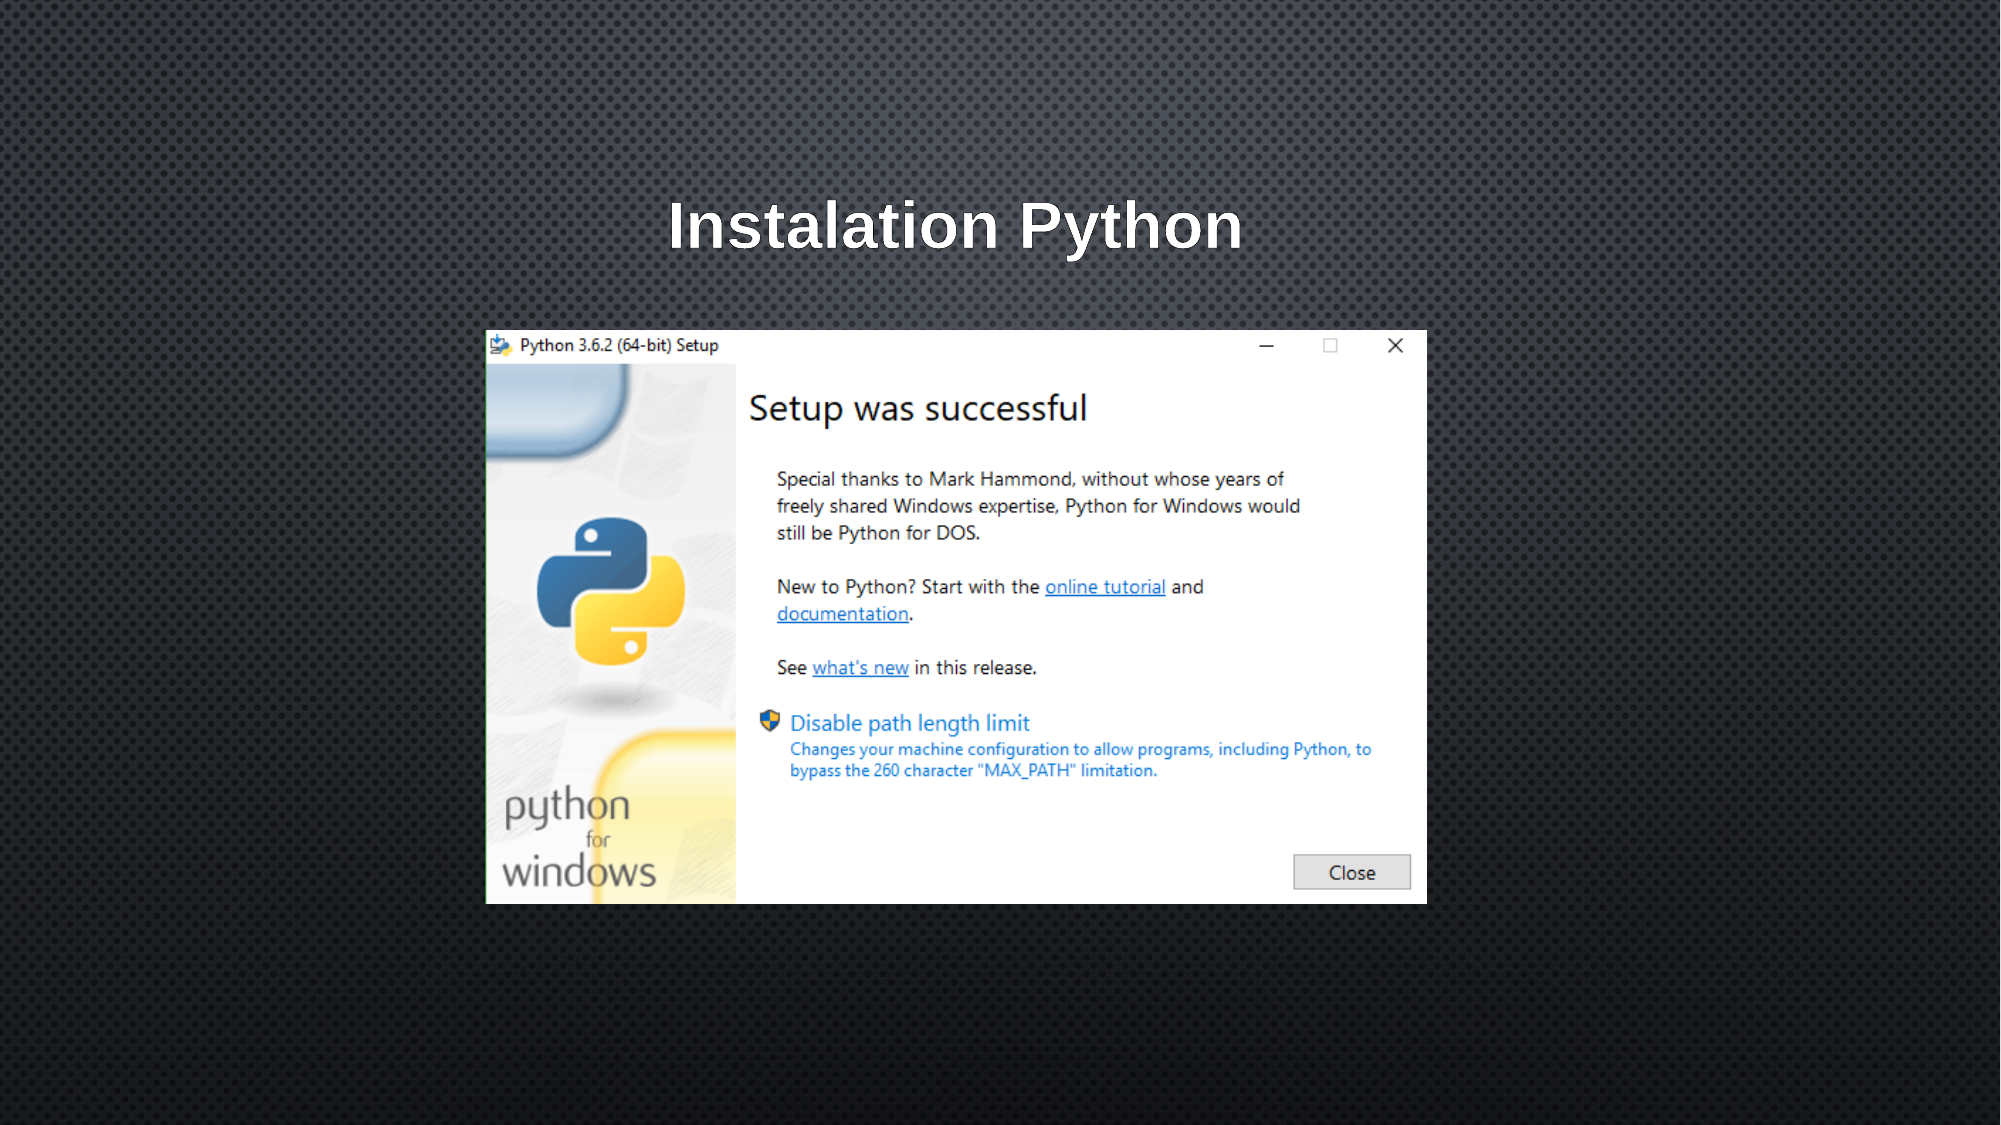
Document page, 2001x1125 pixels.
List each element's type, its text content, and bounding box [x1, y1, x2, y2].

title Instalation Python [256, 97, 1656, 346]
picture [485, 329, 1427, 904]
